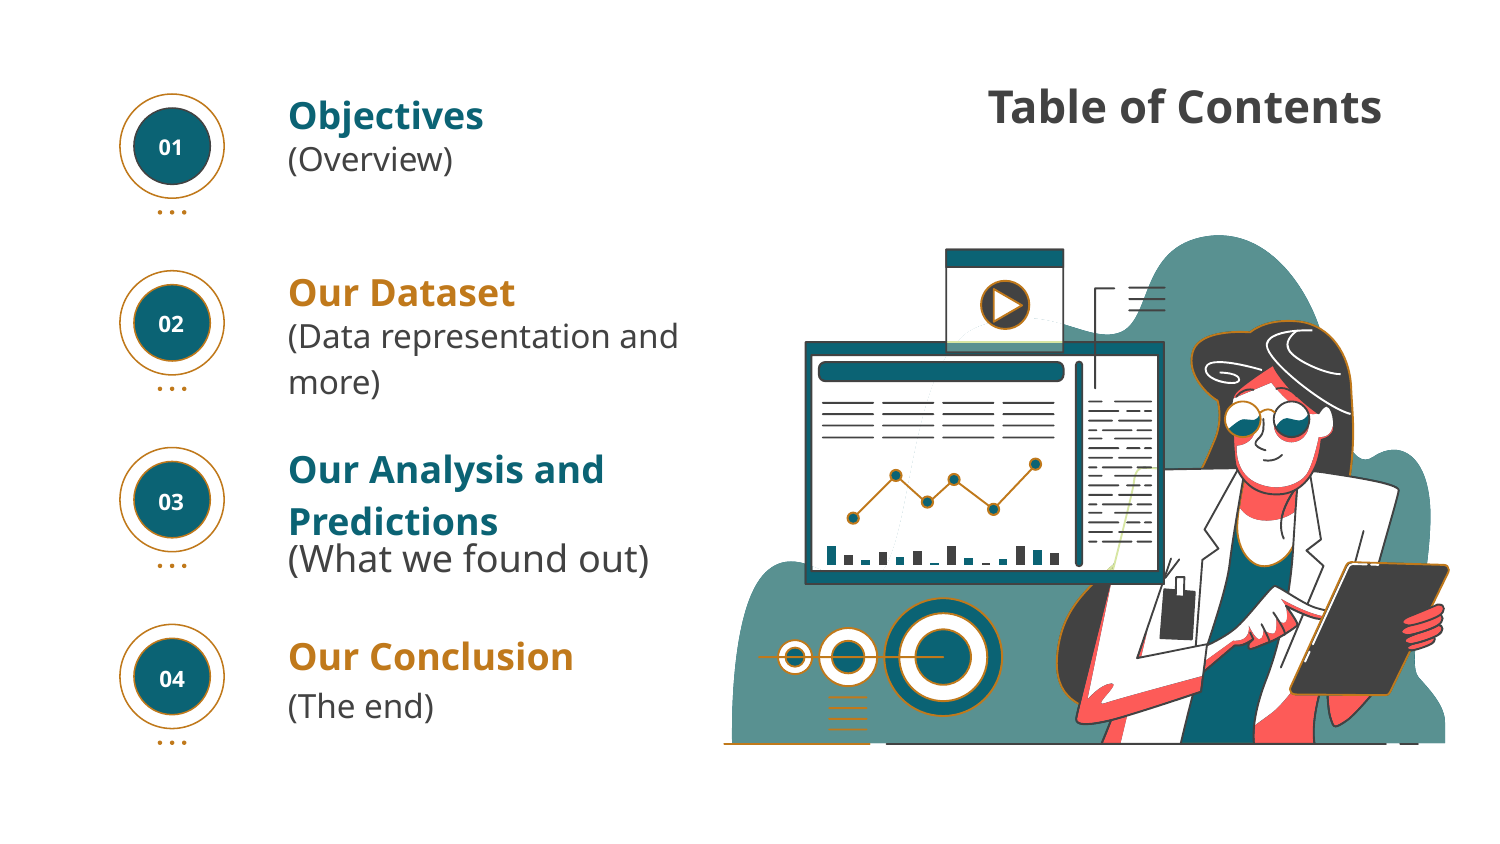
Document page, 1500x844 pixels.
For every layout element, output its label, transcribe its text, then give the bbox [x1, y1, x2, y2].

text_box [119, 93, 225, 215]
subtitle Our Conclusion [273, 611, 702, 664]
subtitle Objectives [273, 70, 702, 134]
subtitle (Data representation and more) [273, 293, 702, 389]
subtitle Our Dataset [273, 247, 702, 293]
subtitle (What we found out) [273, 517, 702, 611]
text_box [722, 235, 1451, 746]
subtitle Our Analysis and Predictions [273, 424, 702, 488]
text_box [119, 270, 225, 392]
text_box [119, 447, 225, 569]
title Table of Contents [968, 58, 1398, 153]
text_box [119, 624, 225, 746]
subtitle (The end) [273, 664, 702, 759]
subtitle (Overview) [273, 134, 702, 212]
